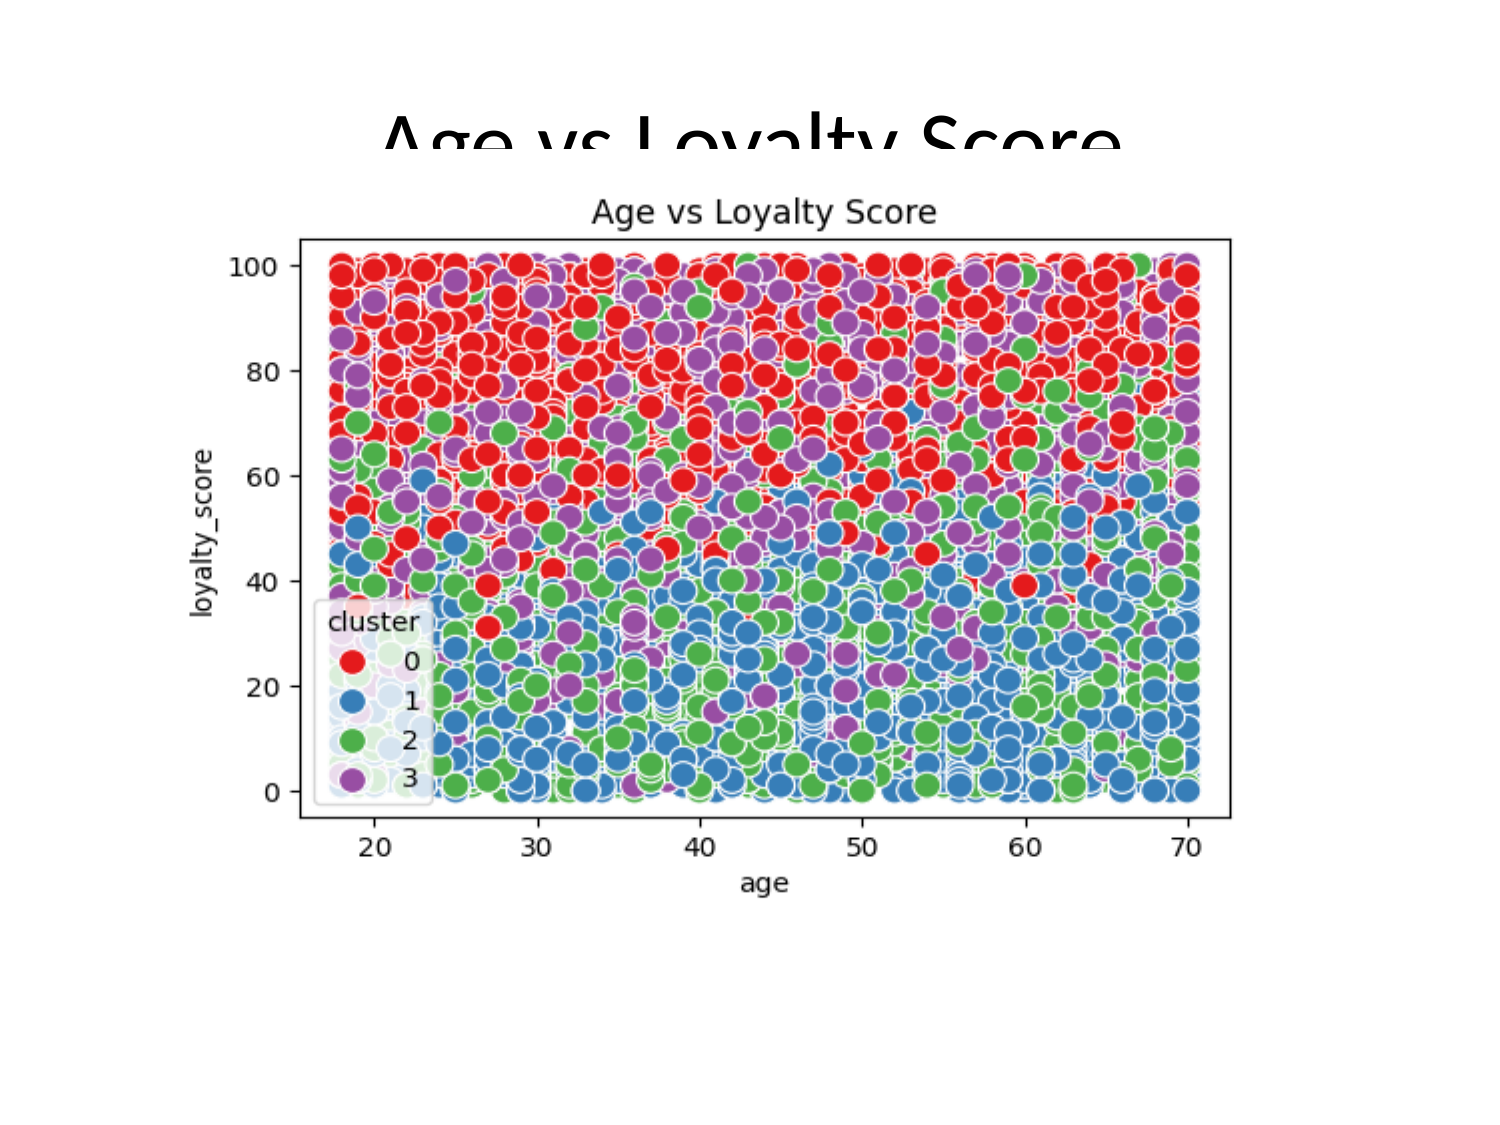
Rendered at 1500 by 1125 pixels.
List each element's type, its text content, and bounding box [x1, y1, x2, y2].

title Age vs Loyalty Score [75, 45, 1425, 233]
picture [149, 149, 1351, 901]
